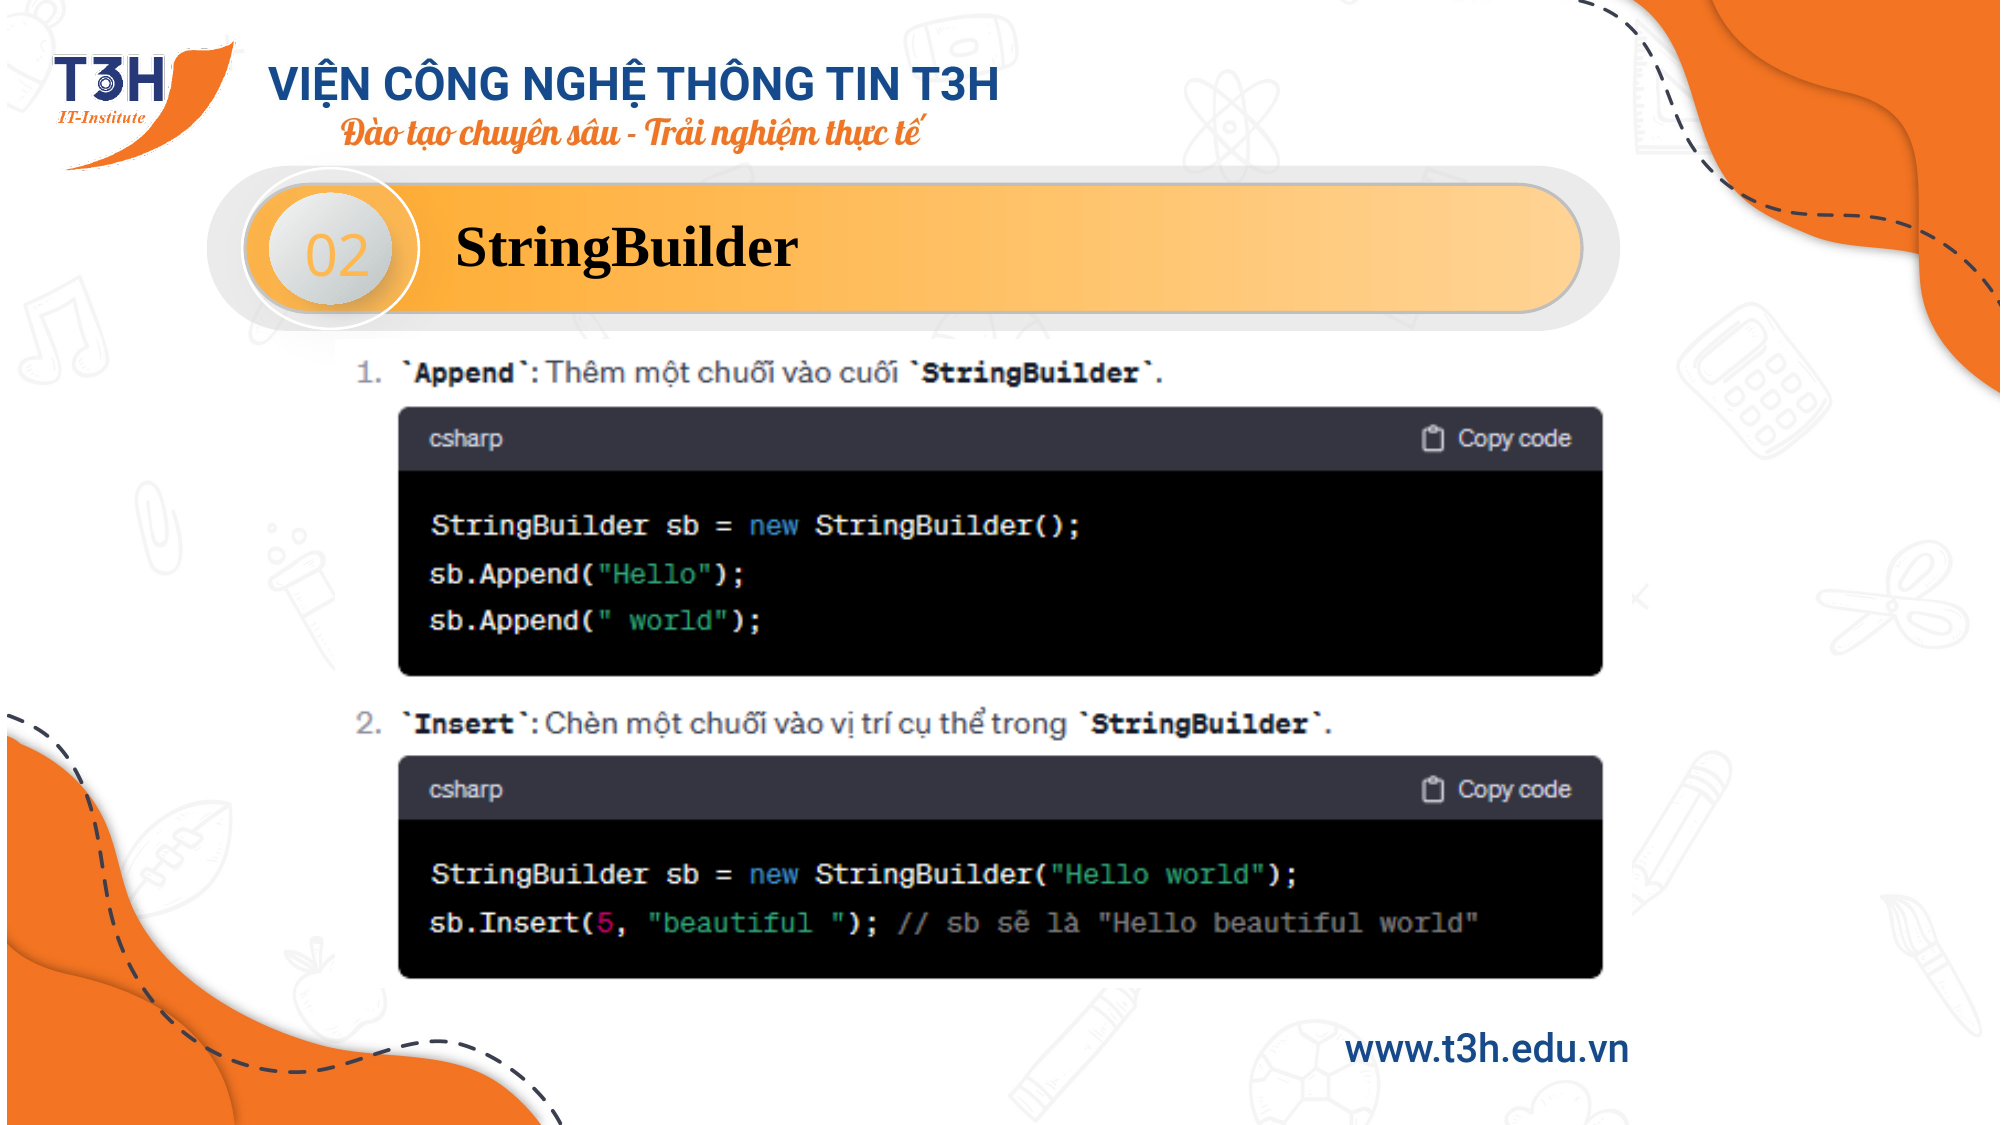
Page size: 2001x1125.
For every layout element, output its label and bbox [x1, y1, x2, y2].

picture [7, 0, 2000, 1125]
text_box [242, 168, 447, 388]
text_box [206, 165, 1621, 331]
